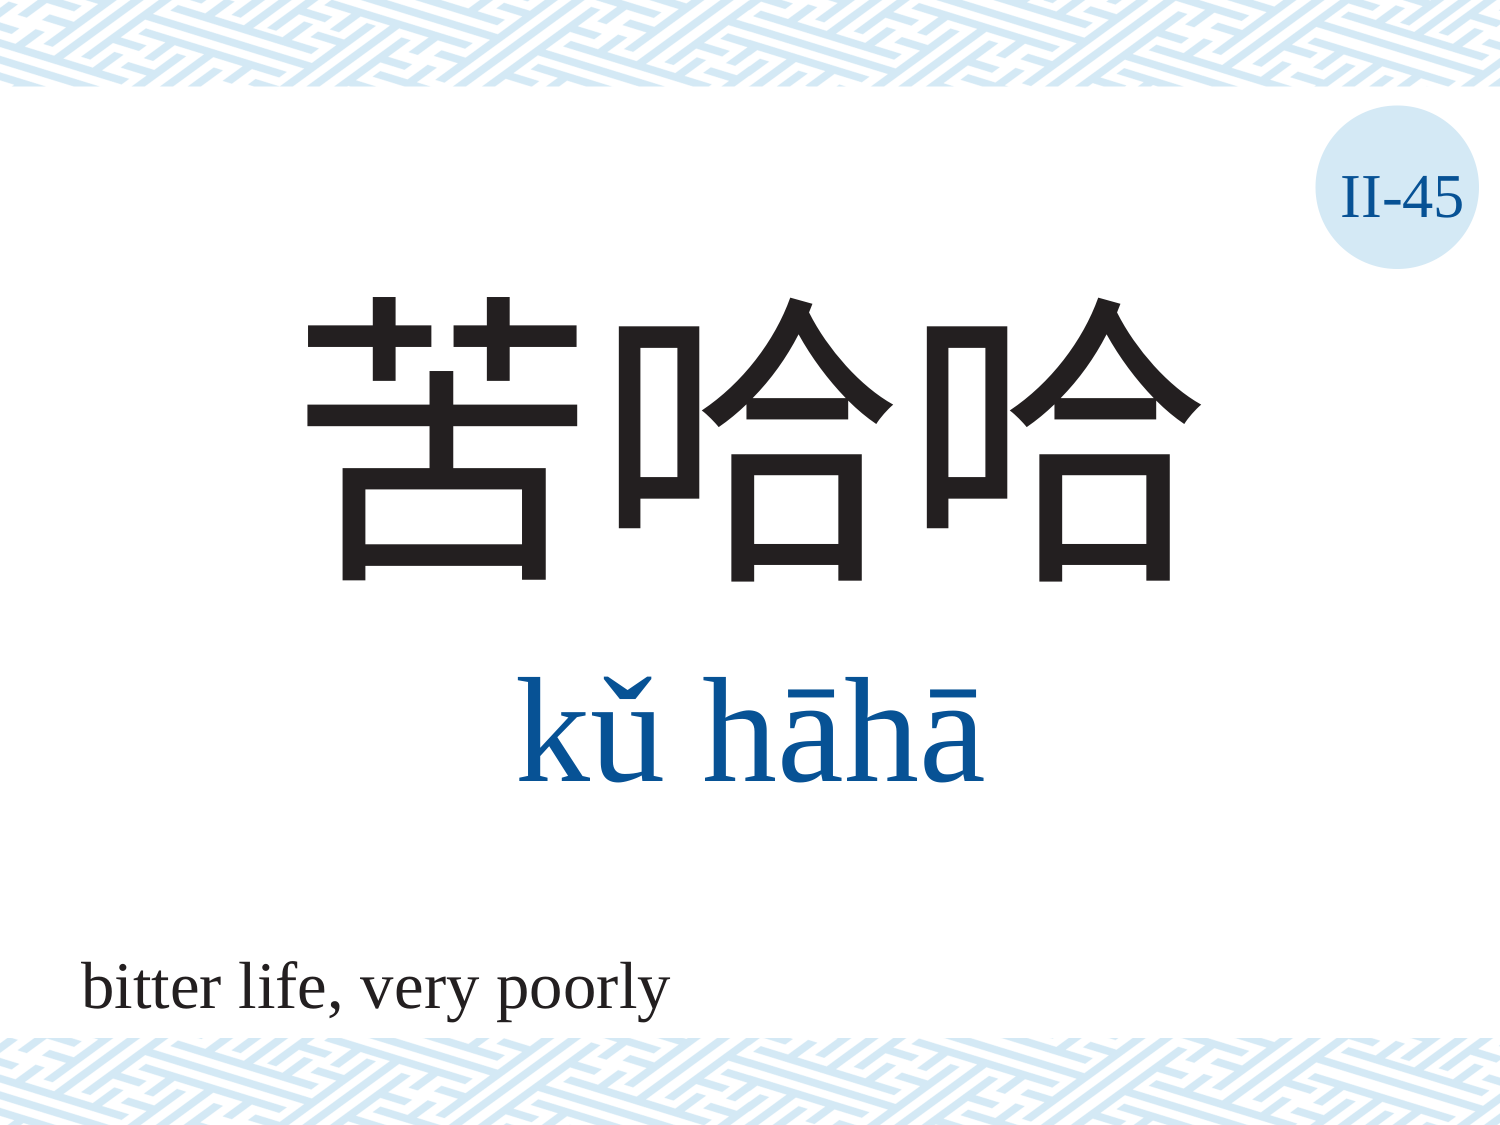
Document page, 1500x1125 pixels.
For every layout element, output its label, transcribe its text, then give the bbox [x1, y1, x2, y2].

picture [0, 0, 1500, 1125]
text_box bitter life, very poorly [79, 942, 673, 1023]
text_box II-45 苦哈哈 kǔ hāhā [285, 154, 1467, 812]
